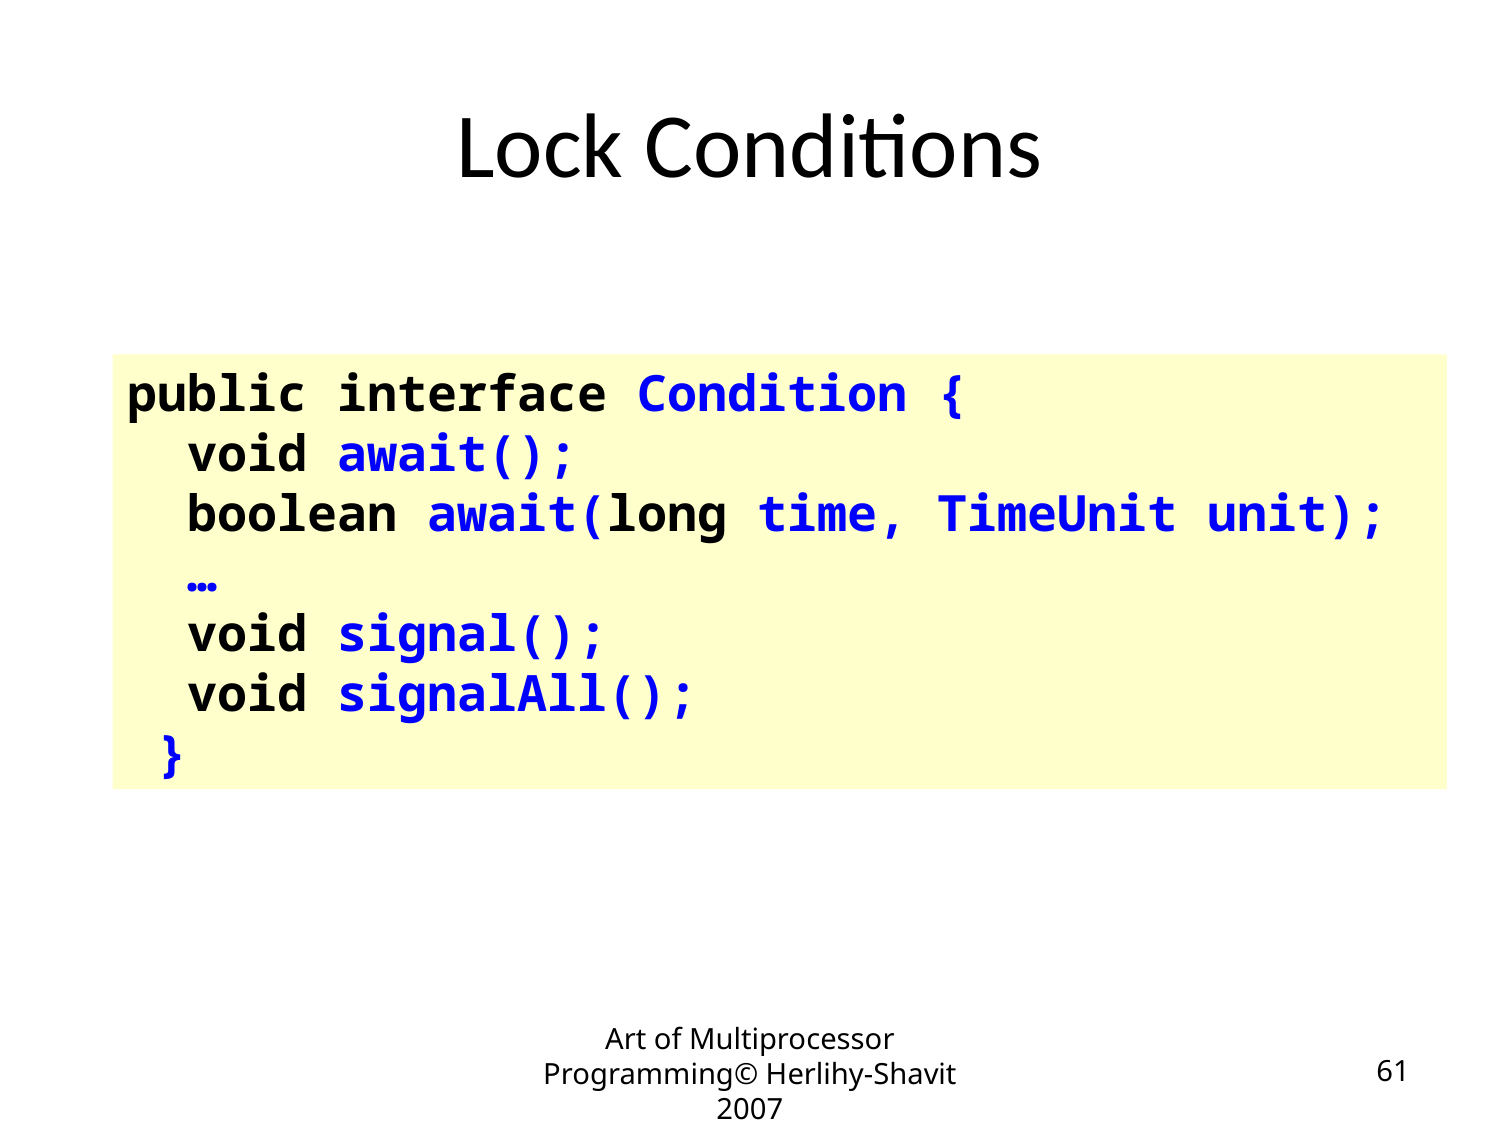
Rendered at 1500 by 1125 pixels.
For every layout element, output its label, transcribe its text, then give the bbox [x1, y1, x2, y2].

footer Art of Multiprocessor Programming© Herlihy-Shavit 2007 [512, 1042, 988, 1103]
slide_number 61 [1074, 1042, 1425, 1103]
text_box public interface Condition { void await(); boolean await(long time, TimeUnit unit); … void signal(); void signalAll(); } [112, 354, 1447, 790]
title Lock Conditions [112, 46, 1388, 235]
